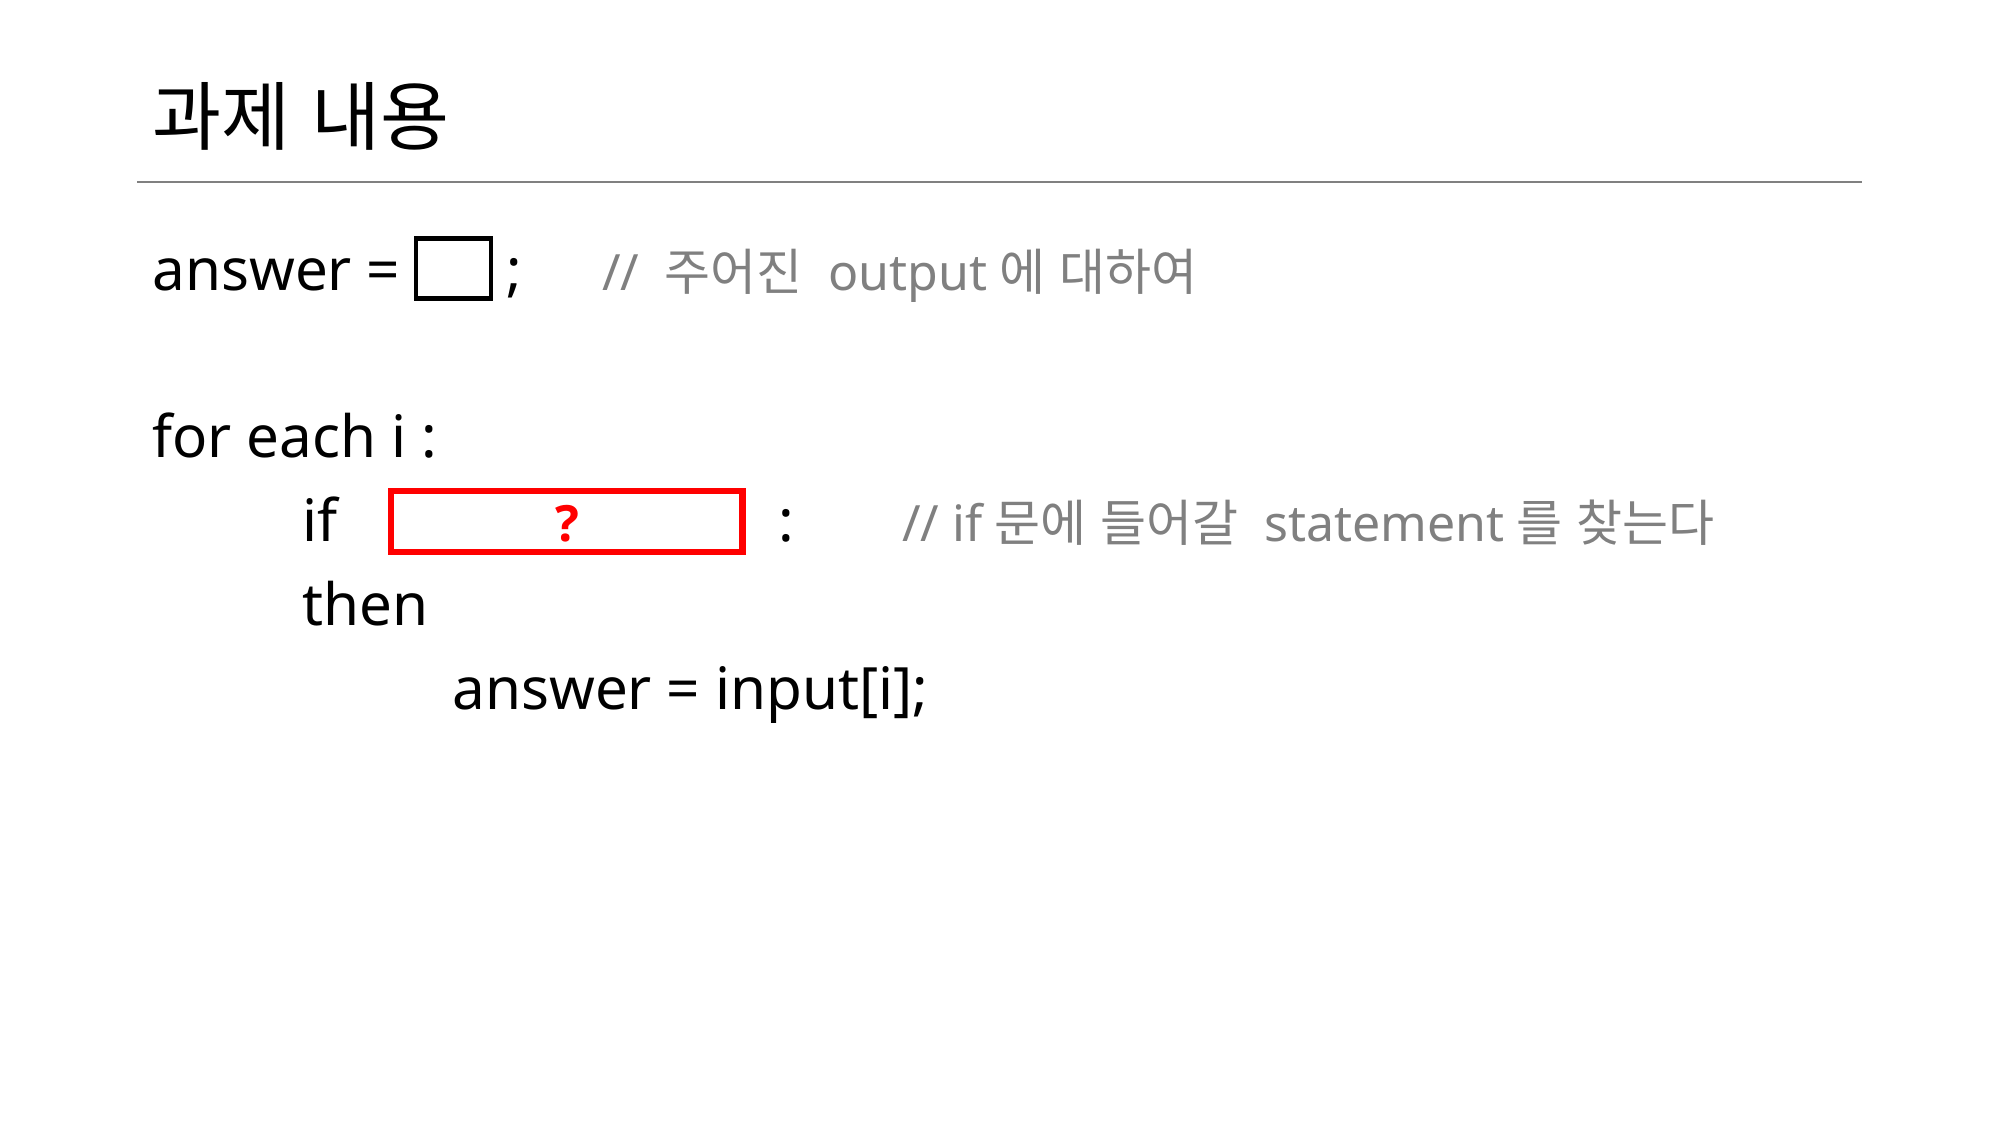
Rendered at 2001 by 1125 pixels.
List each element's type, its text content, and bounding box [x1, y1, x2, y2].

text_box ? [390, 490, 744, 553]
title 과제 내용 [137, 58, 948, 181]
list answer = ; // 주어진 output에 대하여 for each i : if : // if문에 들어갈 statement를 찾는다 then answer = input[i]; [137, 232, 1863, 1014]
text_box [415, 237, 492, 300]
